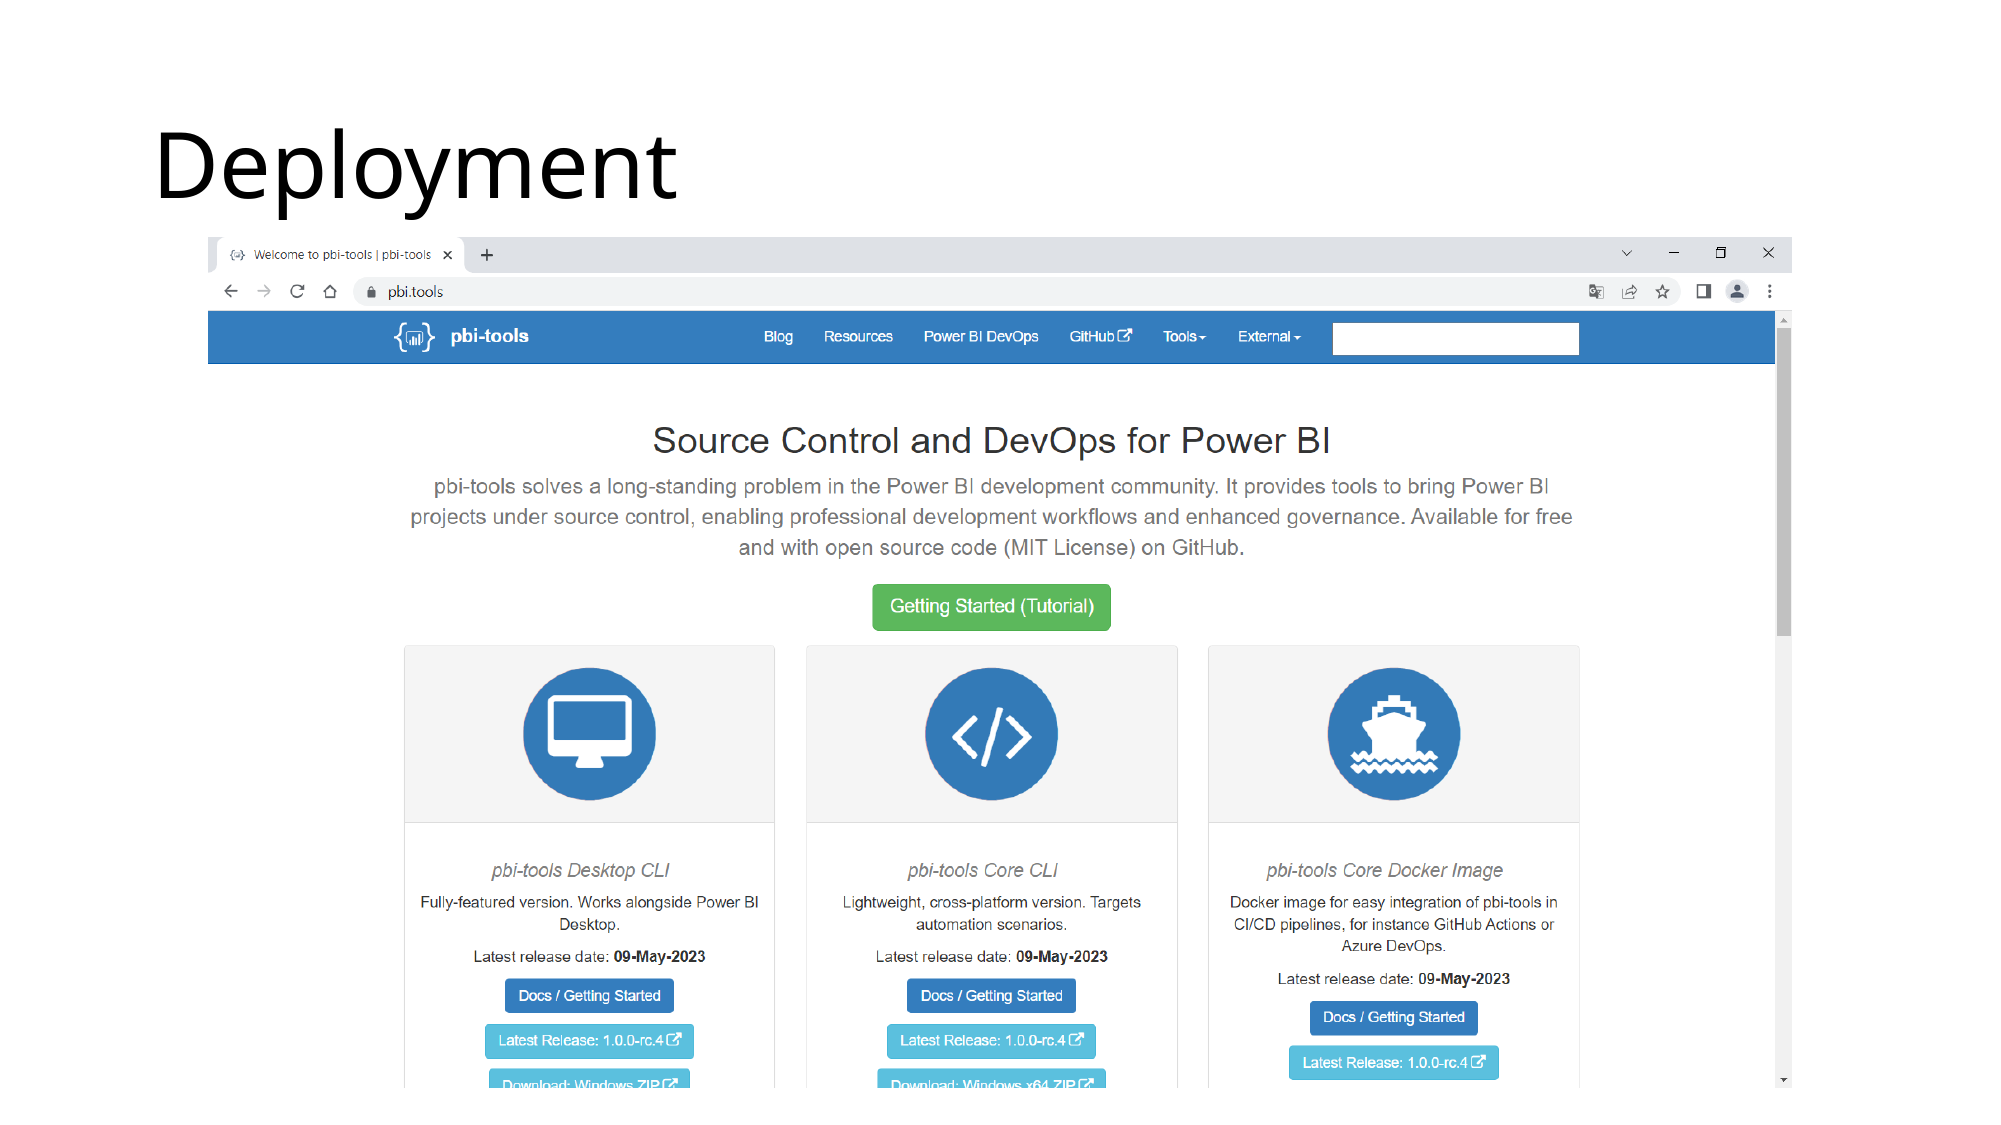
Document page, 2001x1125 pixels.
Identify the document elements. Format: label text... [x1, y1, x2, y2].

title Deployment [137, 59, 1863, 278]
picture [208, 237, 1792, 1088]
